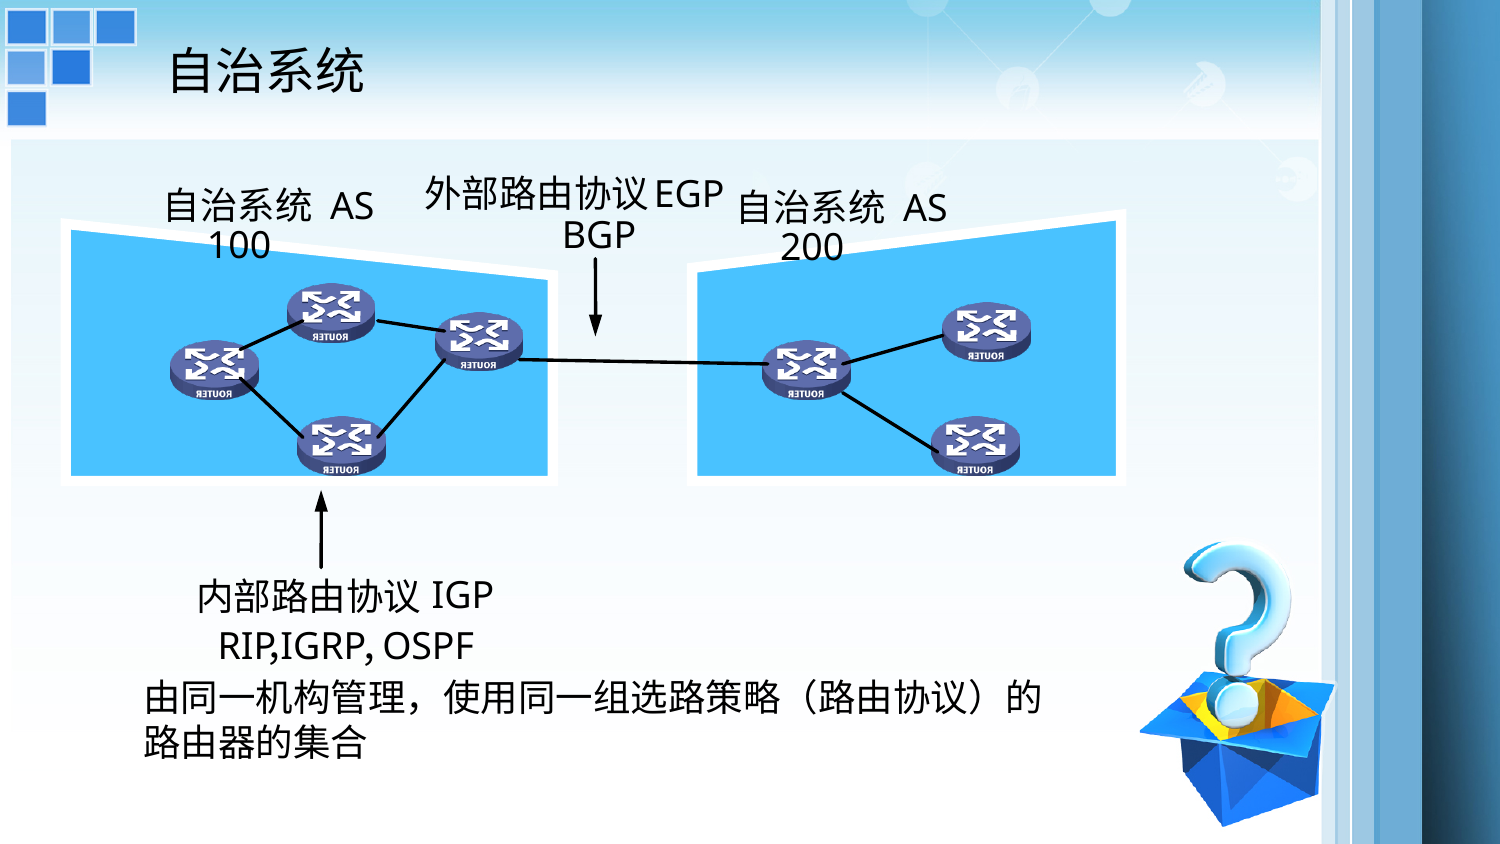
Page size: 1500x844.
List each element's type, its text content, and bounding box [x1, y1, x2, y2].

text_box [54, 150, 1134, 762]
picture [0, 0, 1500, 844]
title 自治系统 [150, 31, 950, 107]
